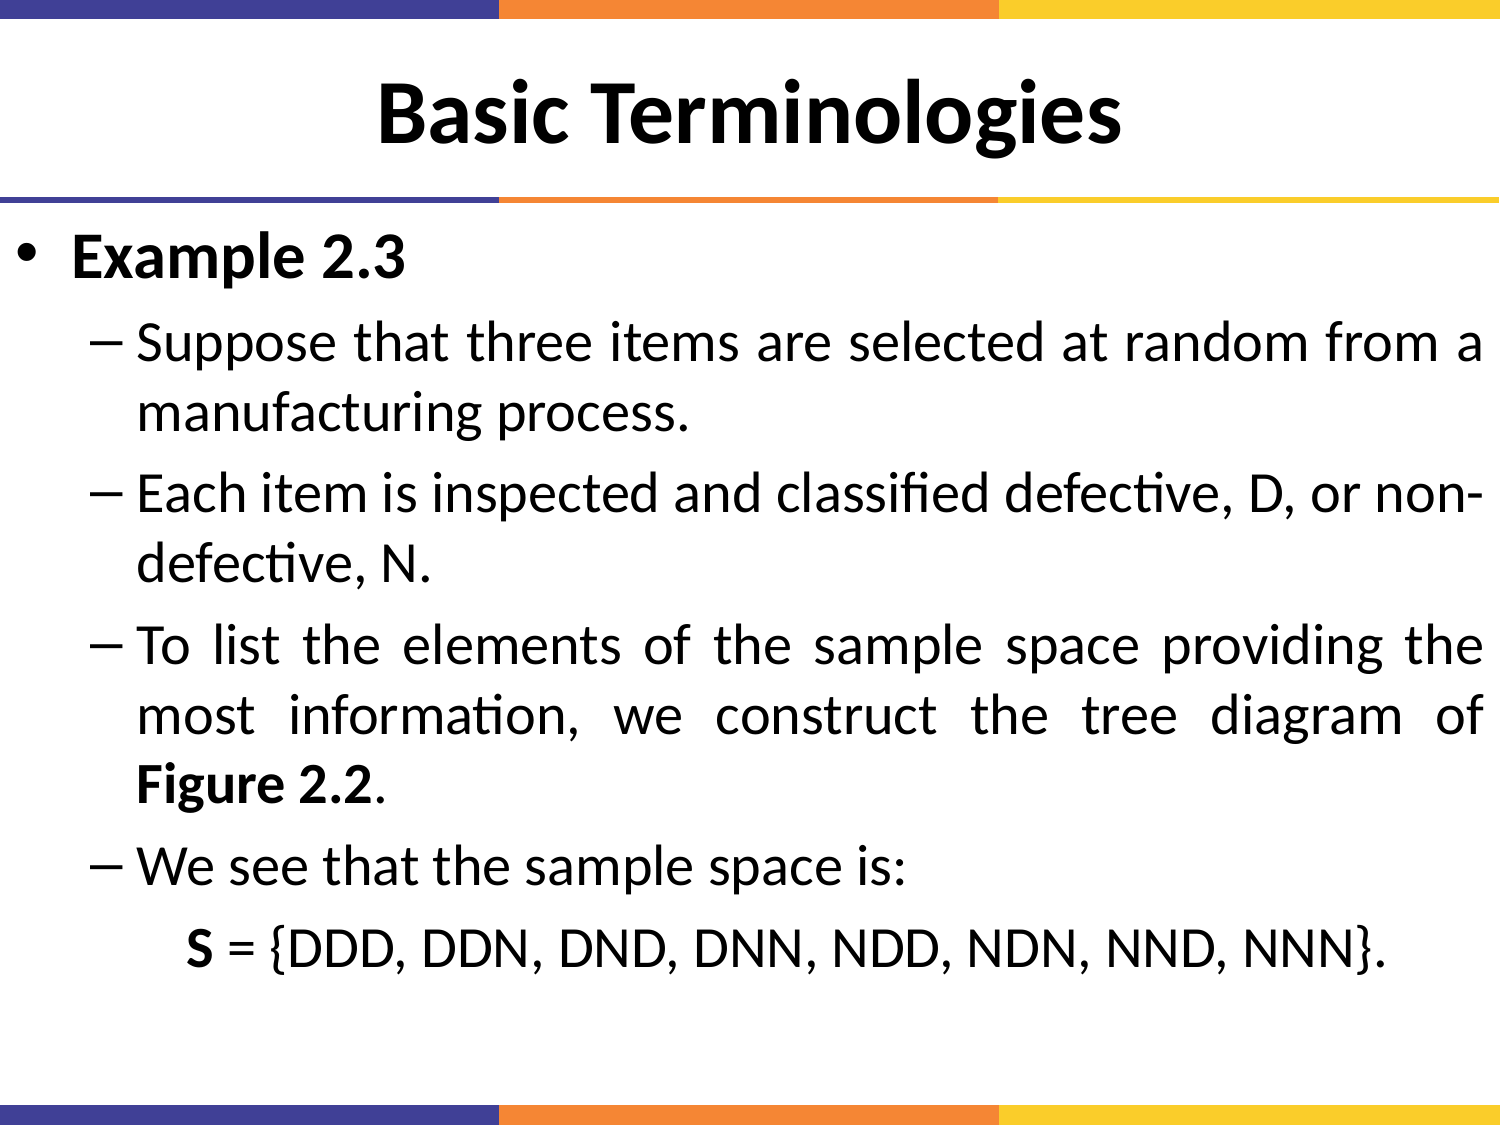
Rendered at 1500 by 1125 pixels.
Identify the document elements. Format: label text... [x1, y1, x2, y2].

list Example 2.3 Suppose that three items are selected at random from a manufacturing process. Each item is inspected and classified defective, D, or non-defective, N. To list the elements of the sample space providing the most information, we construct the tree diagram of Figure 2.2. We see that the sample space is: S = {DDD, DDN, DND, DNN, NDD, NDN, NND, NNN}. [0, 203, 1500, 1100]
title Basic Terminologies [0, 20, 1500, 195]
